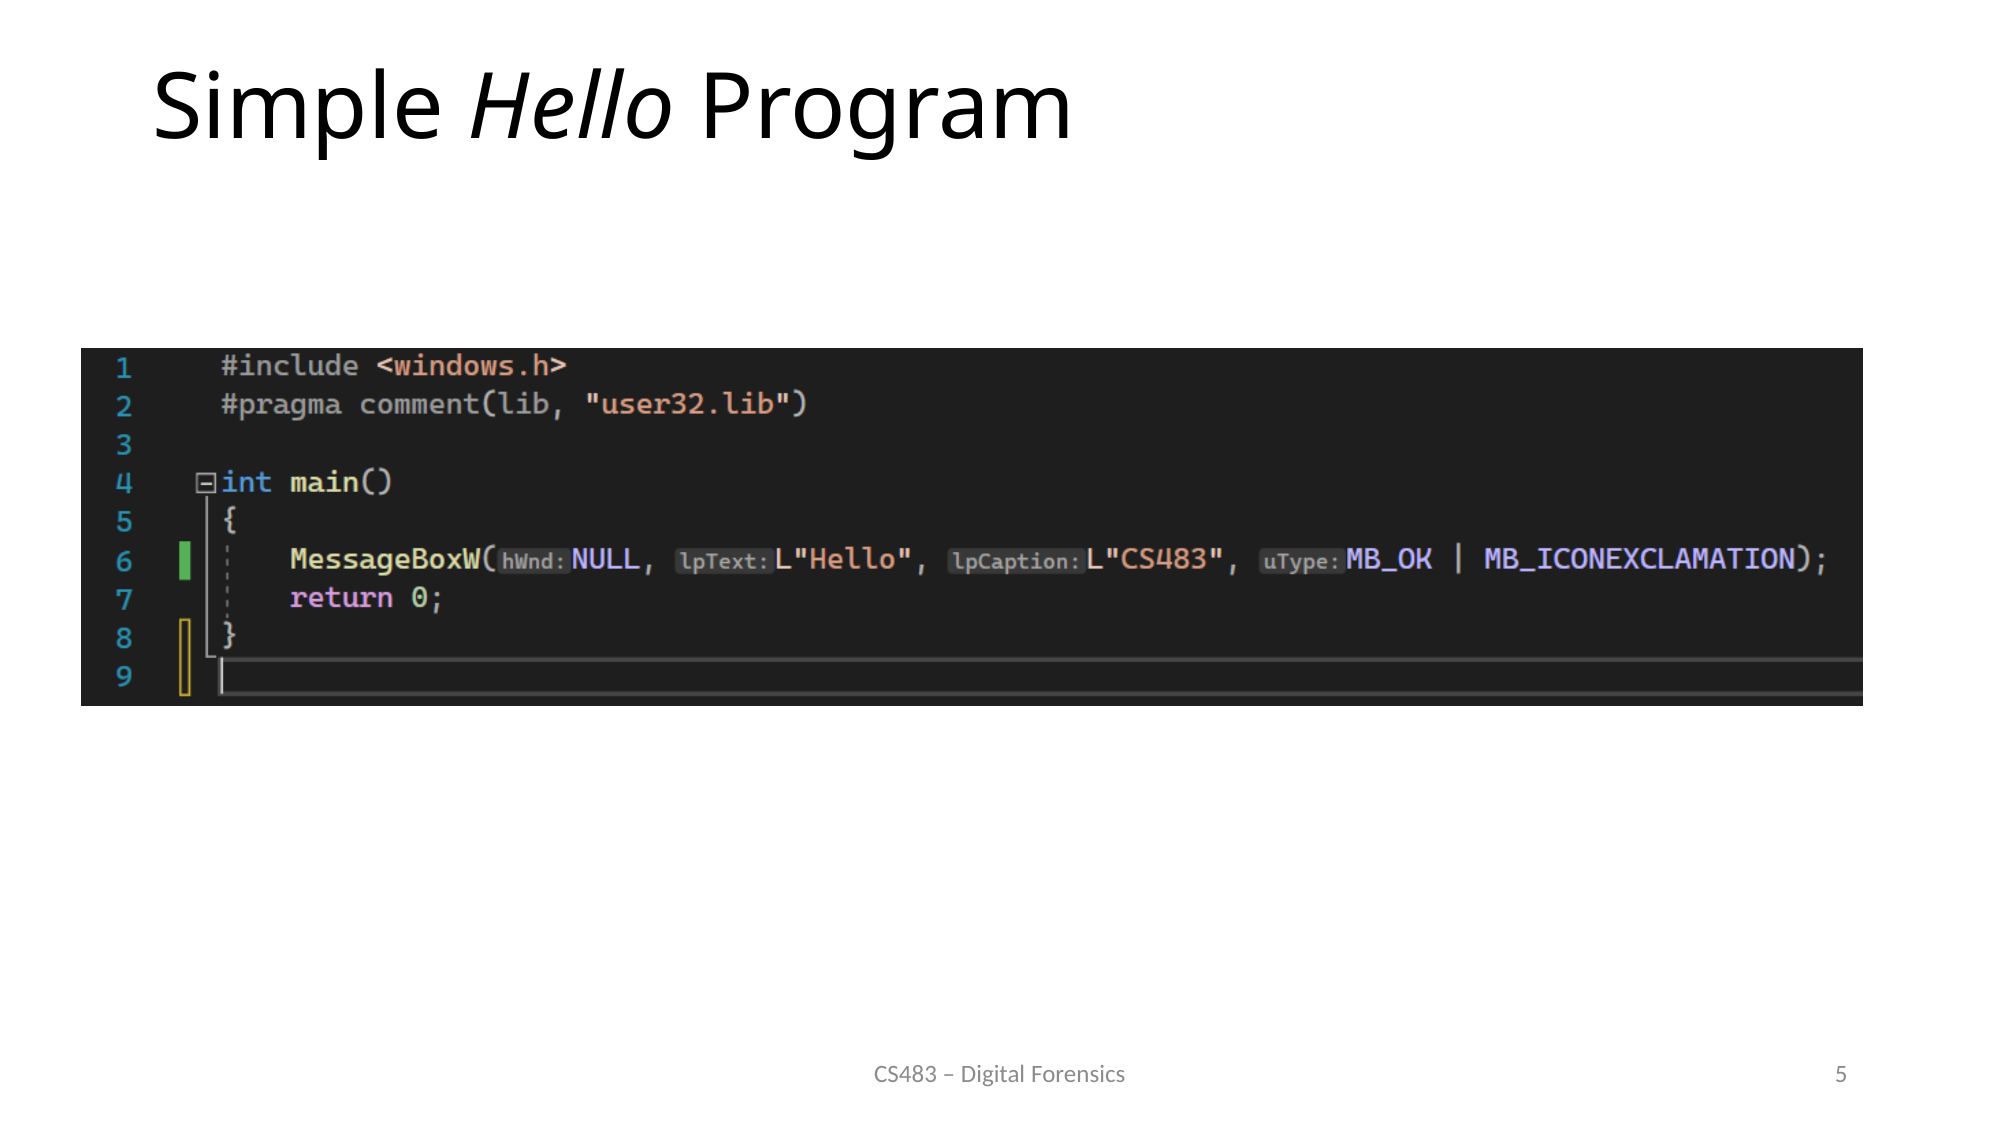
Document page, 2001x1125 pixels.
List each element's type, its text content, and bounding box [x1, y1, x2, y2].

slide_number 5 [1412, 1042, 1863, 1103]
picture [81, 348, 1863, 706]
title Simple Hello Program [137, 0, 1863, 218]
footer CS483 – Digital Forensics [662, 1042, 1338, 1103]
